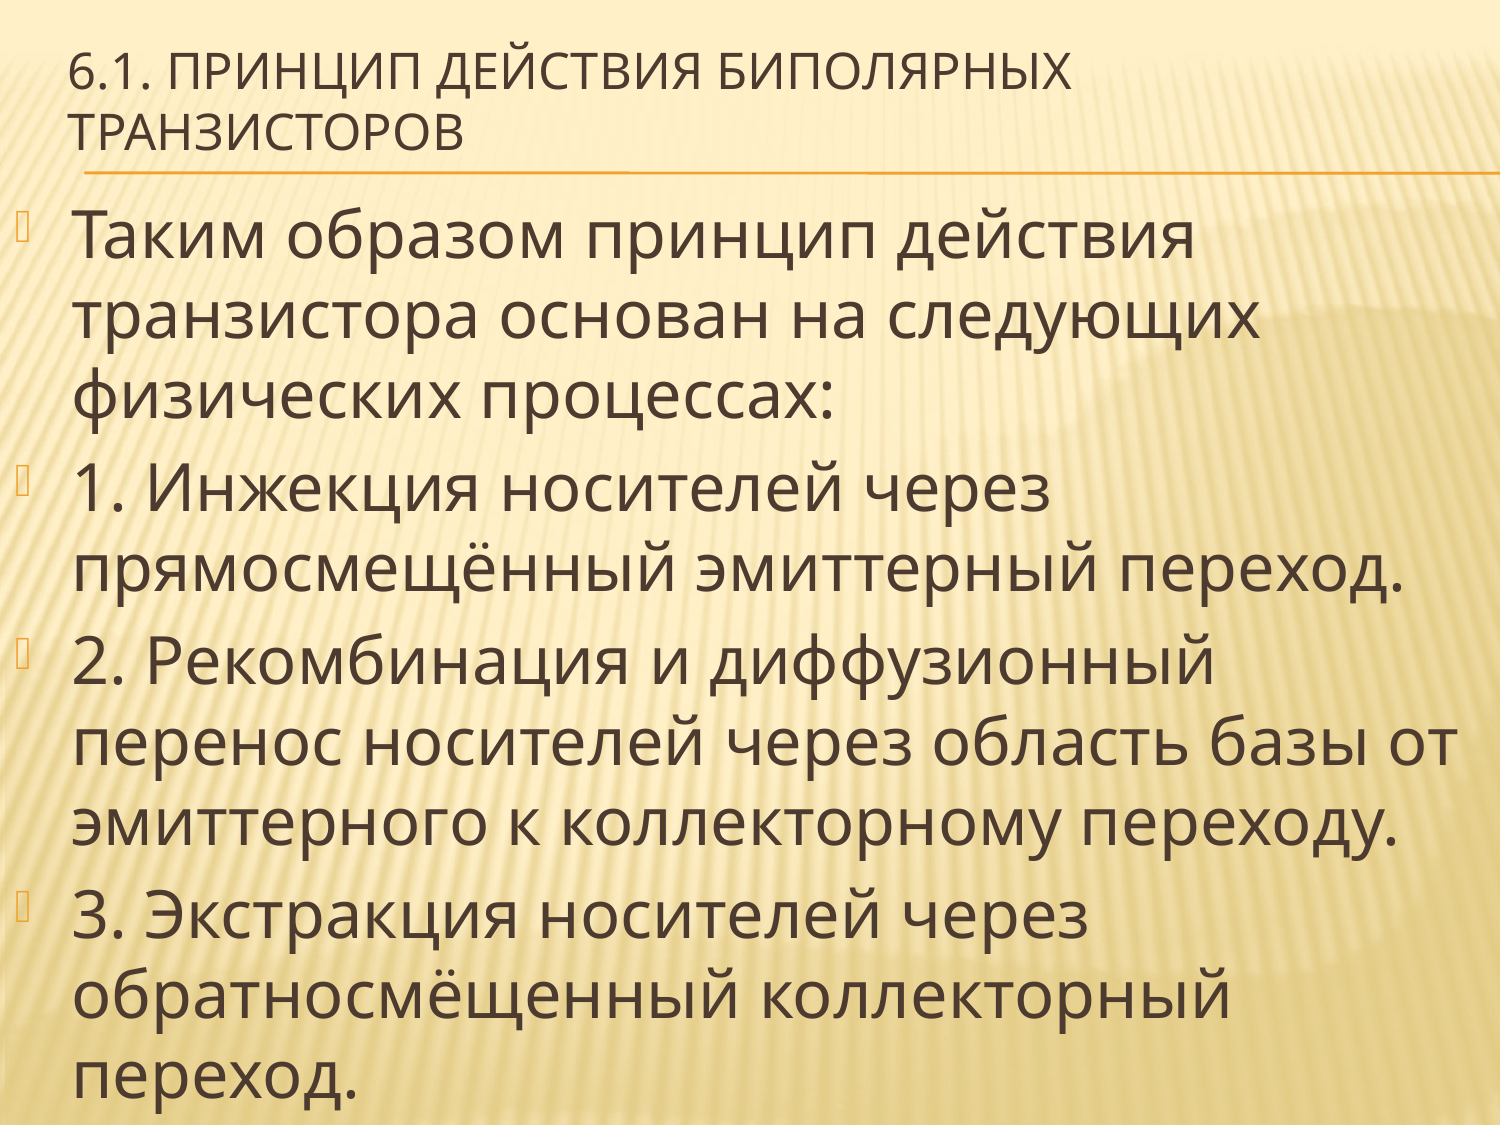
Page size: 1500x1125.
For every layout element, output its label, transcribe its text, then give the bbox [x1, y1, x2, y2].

list Таким образом принцип действия транзистора основан на следующих физических процессах: 1. Инжекция носителей через прямосмещённый эмиттерный переход. 2. Рекомбинация и диффузионный перенос носителей через область базы от эмиттерного к коллекторному переходу. 3. Экстракция носителей через обратносмёщенный коллекторный переход. [0, 184, 1500, 1106]
title 6.1. Принцип действия биполярных транзисторов [53, 30, 1479, 169]
